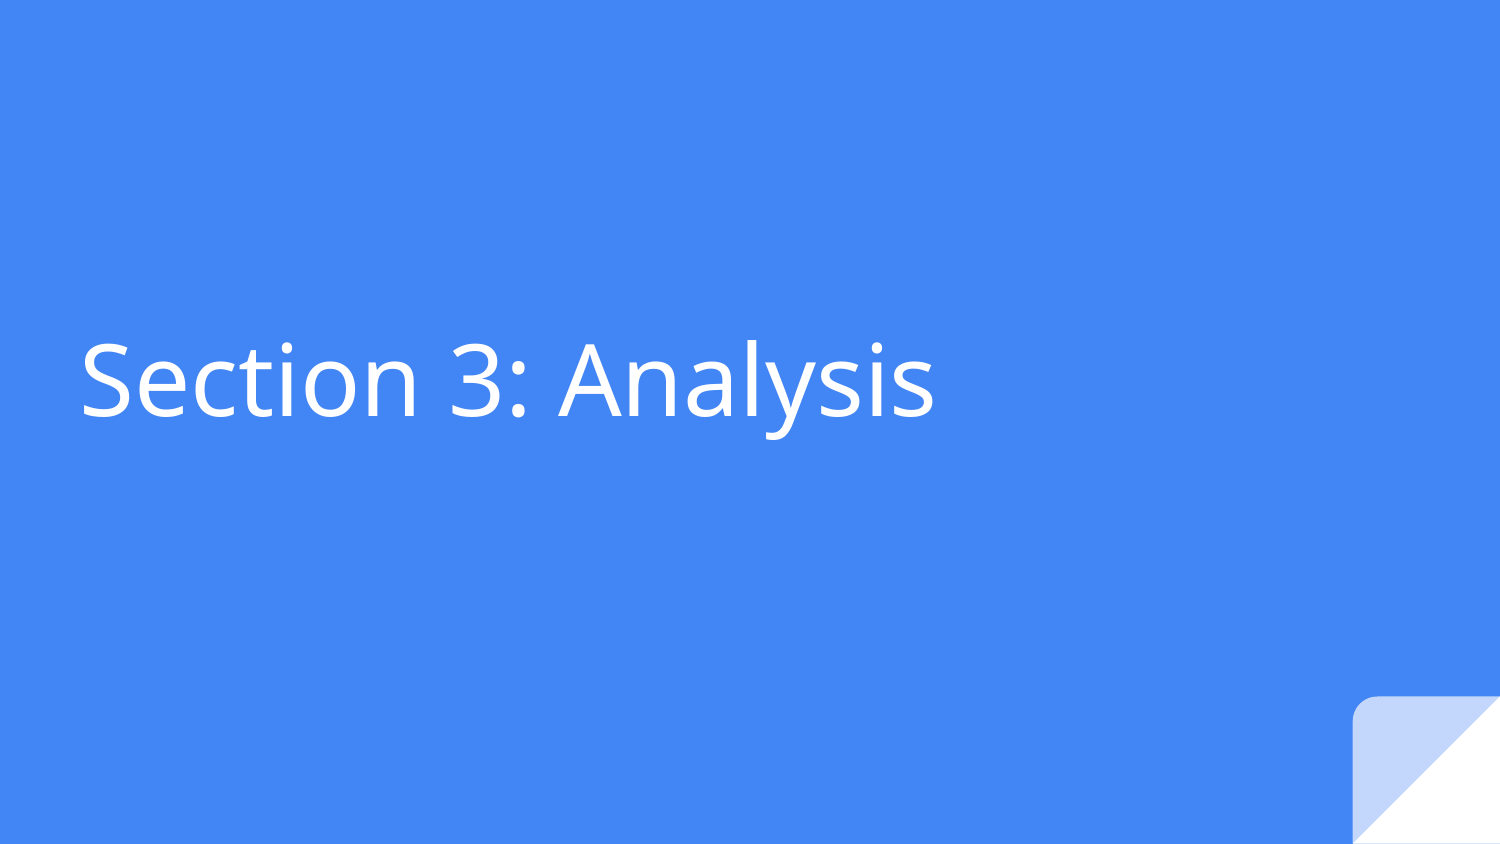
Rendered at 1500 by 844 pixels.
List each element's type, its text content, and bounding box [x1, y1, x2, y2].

title Section 3: Analysis [64, 298, 1413, 452]
